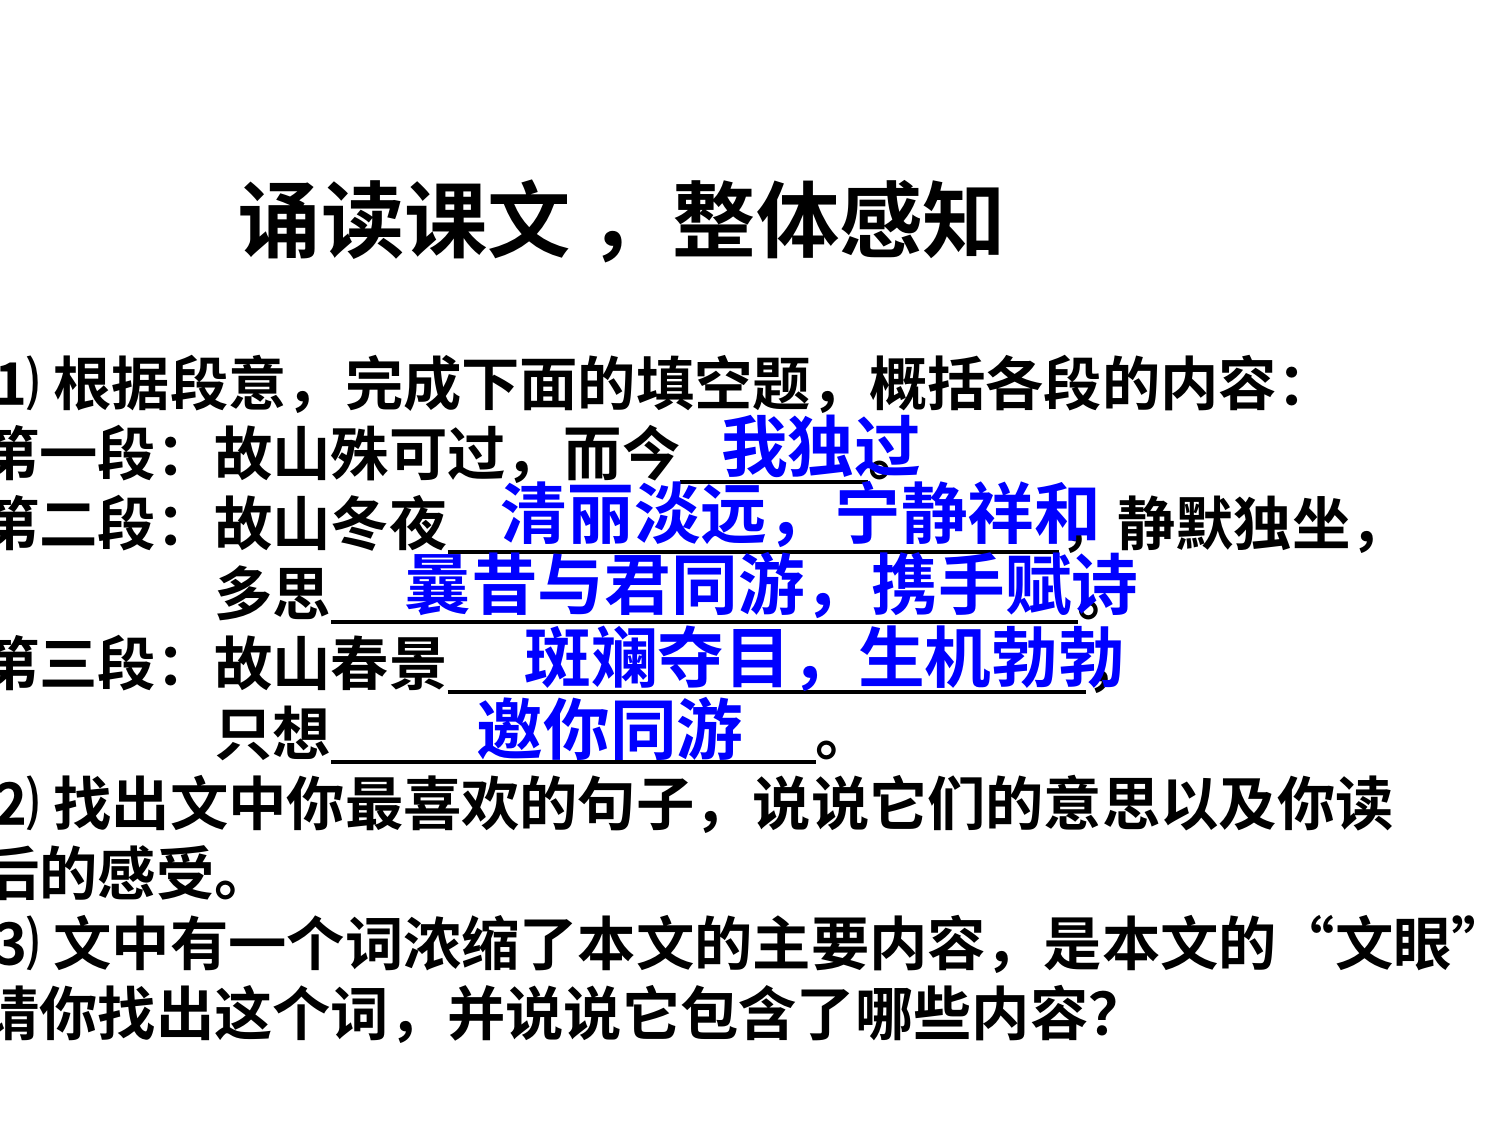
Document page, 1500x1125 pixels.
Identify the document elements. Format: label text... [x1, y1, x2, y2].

text_box 诵读课文 ，整体感知 [222, 160, 1021, 276]
text_box ⑴根据段意，完成下面的填空题，概括各段的内容： 第一段：故山殊可过，而今 。 第二段：故山冬夜 ，静默独坐， 多思 。 第三段：故山春景 ， 只想 。 ⑵找出文中你最喜欢的句子，说说它们的意思以及你读 后的感受。 ⑶文中有一个词浓缩了本文的主要内容，是本文的“文眼”， 请你找出这个词，并说说它包含了哪些内容？ [0, 339, 1500, 1125]
text_box 斑斓夺目，生机勃勃 [509, 608, 1141, 703]
text_box 清丽淡远，宁静祥和 [485, 464, 1117, 535]
text_box 曩昔与君同游，携手赋诗 [389, 535, 1154, 631]
text_box 邀你同游 [461, 680, 759, 776]
text_box 我独过 [706, 397, 945, 464]
